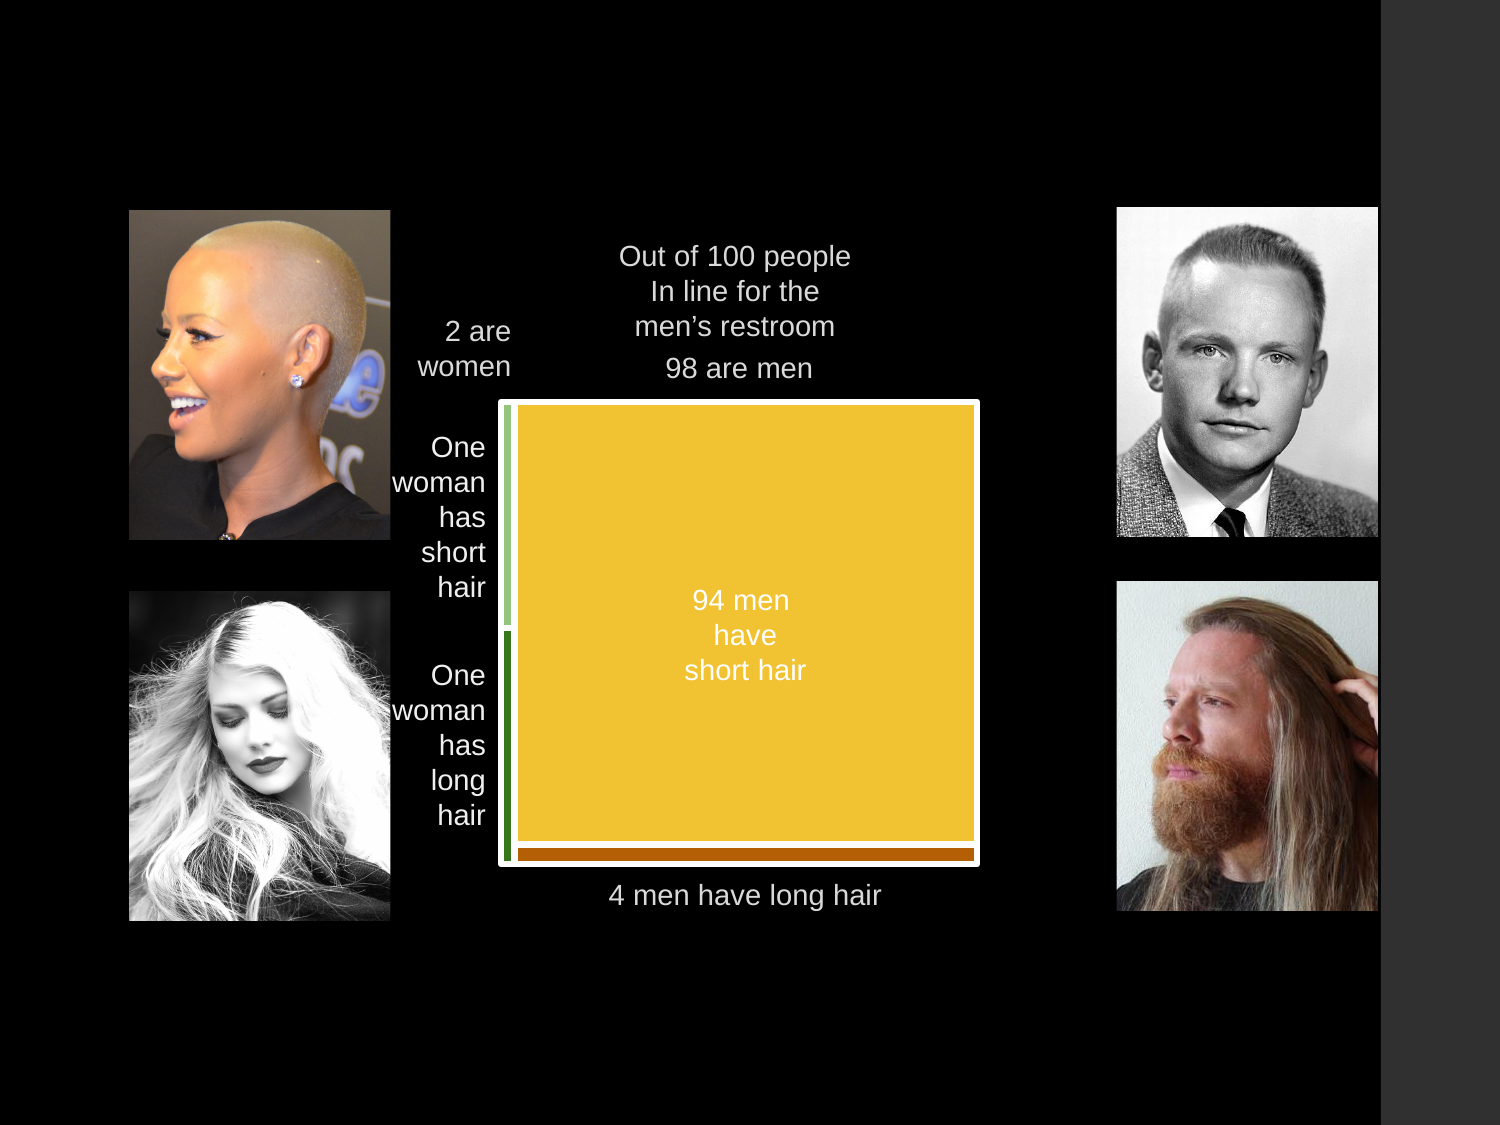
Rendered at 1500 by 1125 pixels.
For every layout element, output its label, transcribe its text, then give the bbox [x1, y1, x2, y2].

text_box 4 men have long hair [582, 861, 909, 936]
text_box 94 men have short hair [615, 566, 876, 641]
text_box 98 are men [609, 334, 869, 409]
picture [1116, 581, 1379, 911]
picture [128, 591, 391, 921]
picture [128, 210, 391, 540]
text_box 2 are women [397, 297, 527, 372]
text_box Out of 100 people In line for the men’s restroom [593, 222, 877, 297]
text_box One woman has long hair [397, 641, 502, 716]
text_box [501, 401, 515, 627]
picture [1116, 206, 1379, 537]
text_box [515, 401, 978, 844]
text_box [501, 627, 515, 865]
text_box [515, 844, 978, 865]
text_box One woman has short hair [397, 413, 502, 488]
